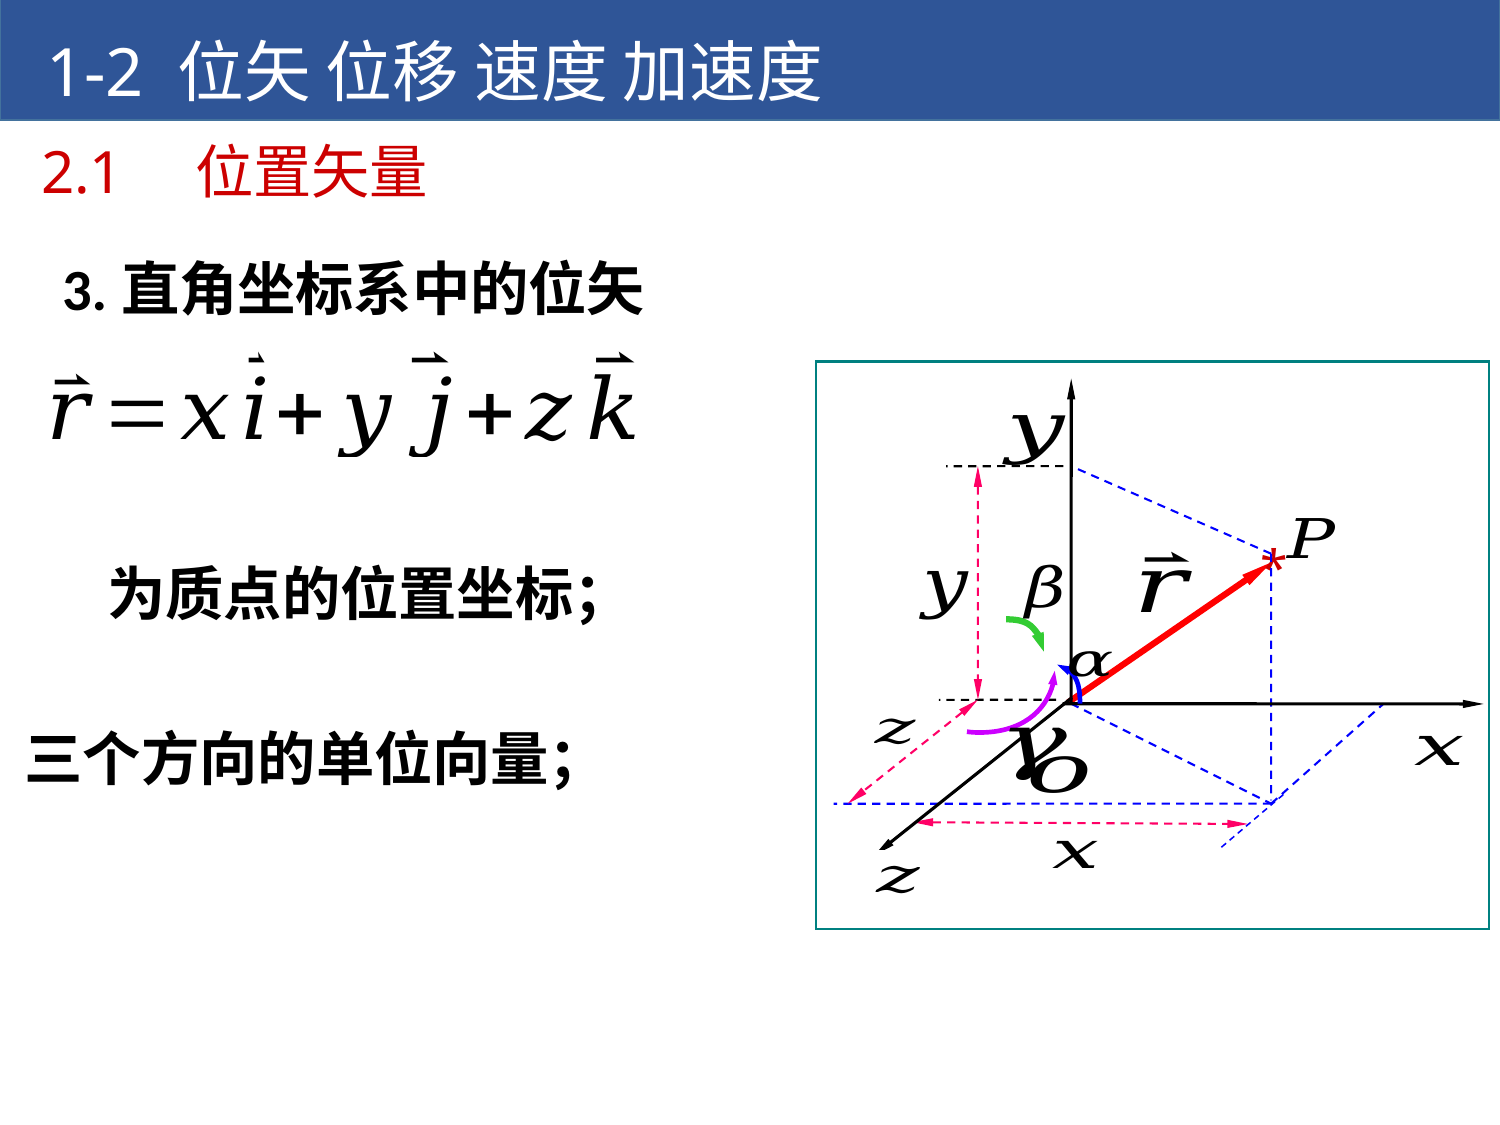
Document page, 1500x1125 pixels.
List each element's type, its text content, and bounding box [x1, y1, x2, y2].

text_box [966, 559, 1117, 783]
text_box 3.直角坐标系中的位矢 [47, 244, 1296, 330]
text_box [0, 0, 1500, 121]
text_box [815, 361, 1490, 929]
text_box 1-2 位矢 位移 速度 加速度 [31, 22, 839, 117]
